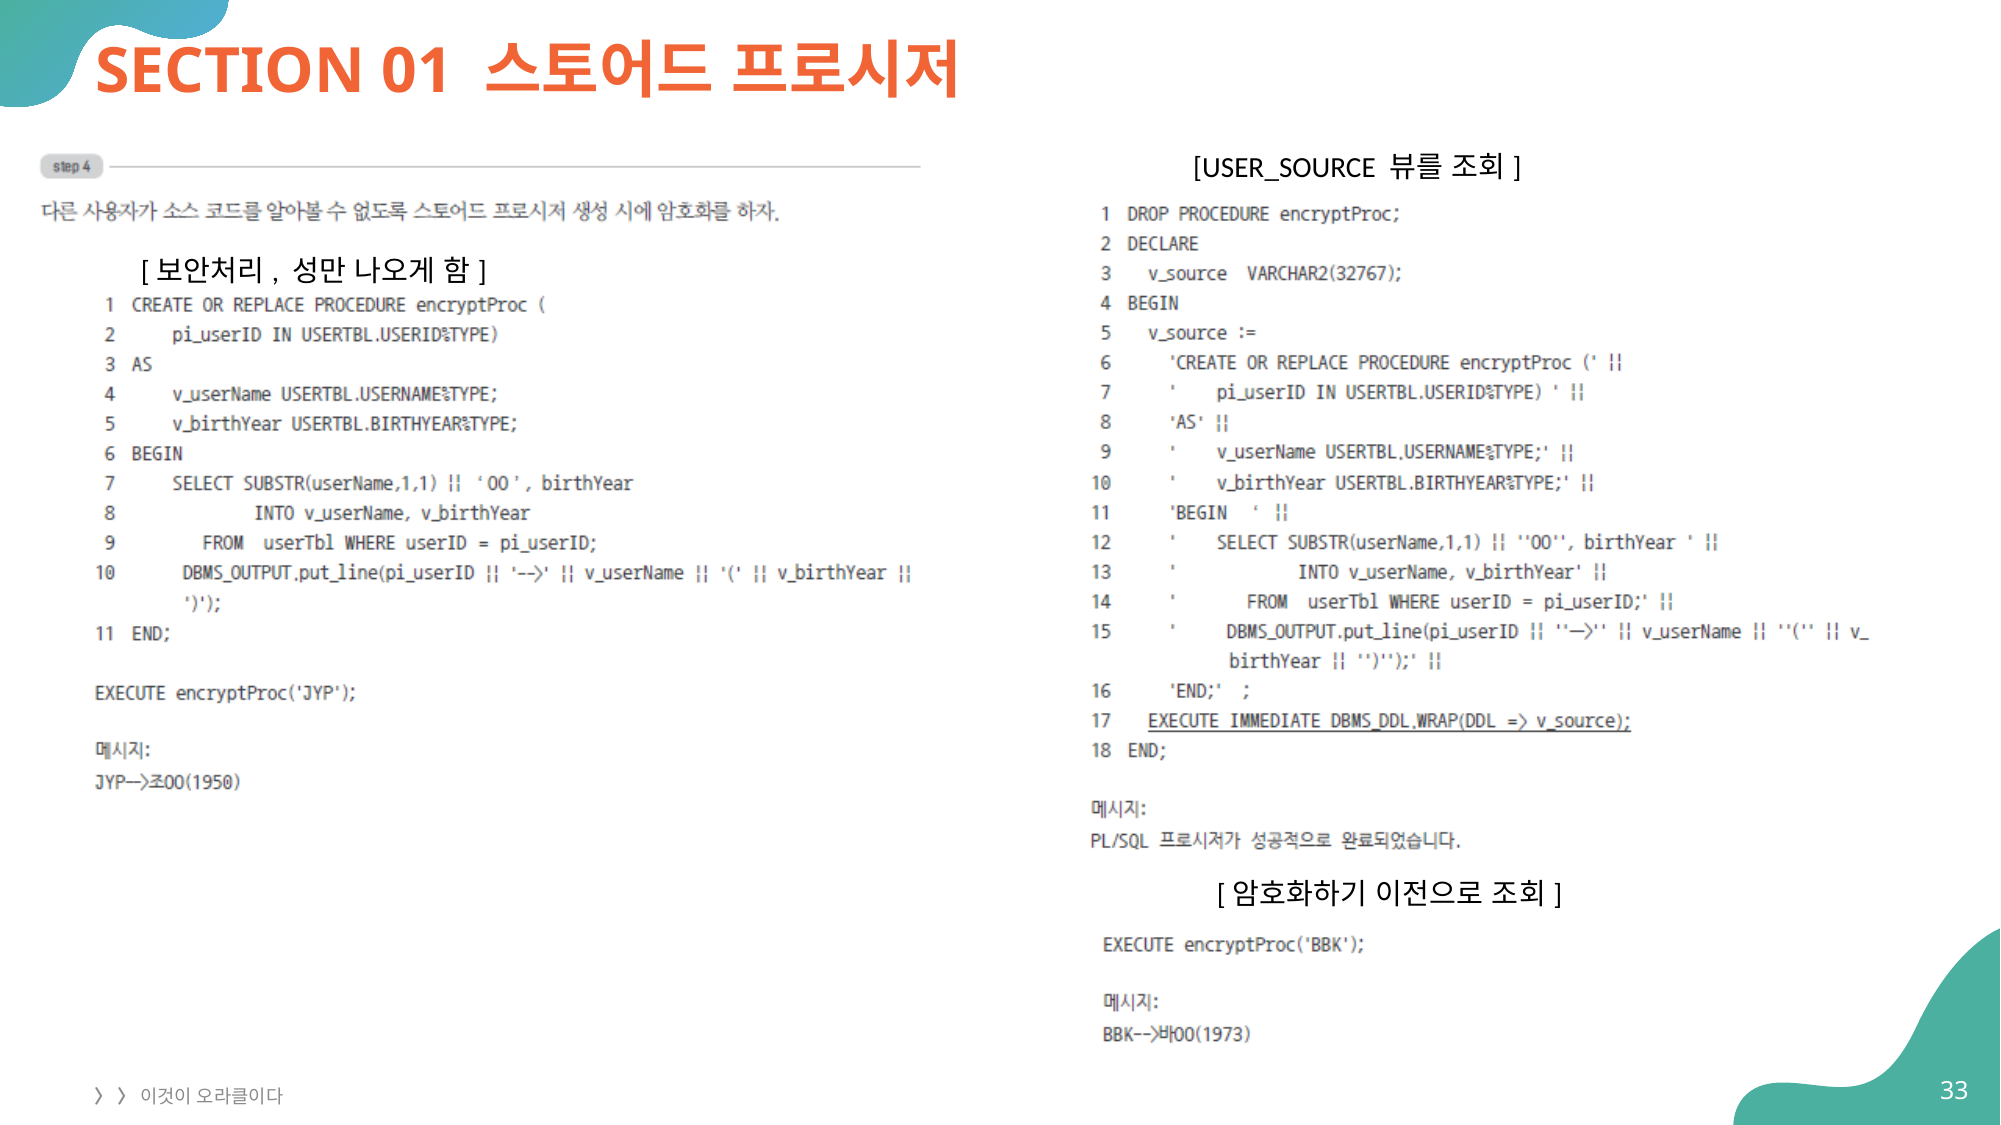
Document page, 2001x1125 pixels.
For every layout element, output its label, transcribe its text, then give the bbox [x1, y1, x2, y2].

picture [30, 146, 971, 816]
text_box [USER_SOURCE 뷰를 조회] [1178, 140, 1537, 191]
picture [1078, 196, 1905, 859]
title SECTION 01 스토어드 프로시저 [79, 17, 1931, 128]
footer 〉 〉 이것이 오라클이다 [79, 1078, 755, 1114]
slide_number 33 [1917, 1061, 1984, 1122]
text_box [암호화하기 이전으로 조회] [1202, 867, 1578, 918]
picture [1073, 925, 1591, 1062]
